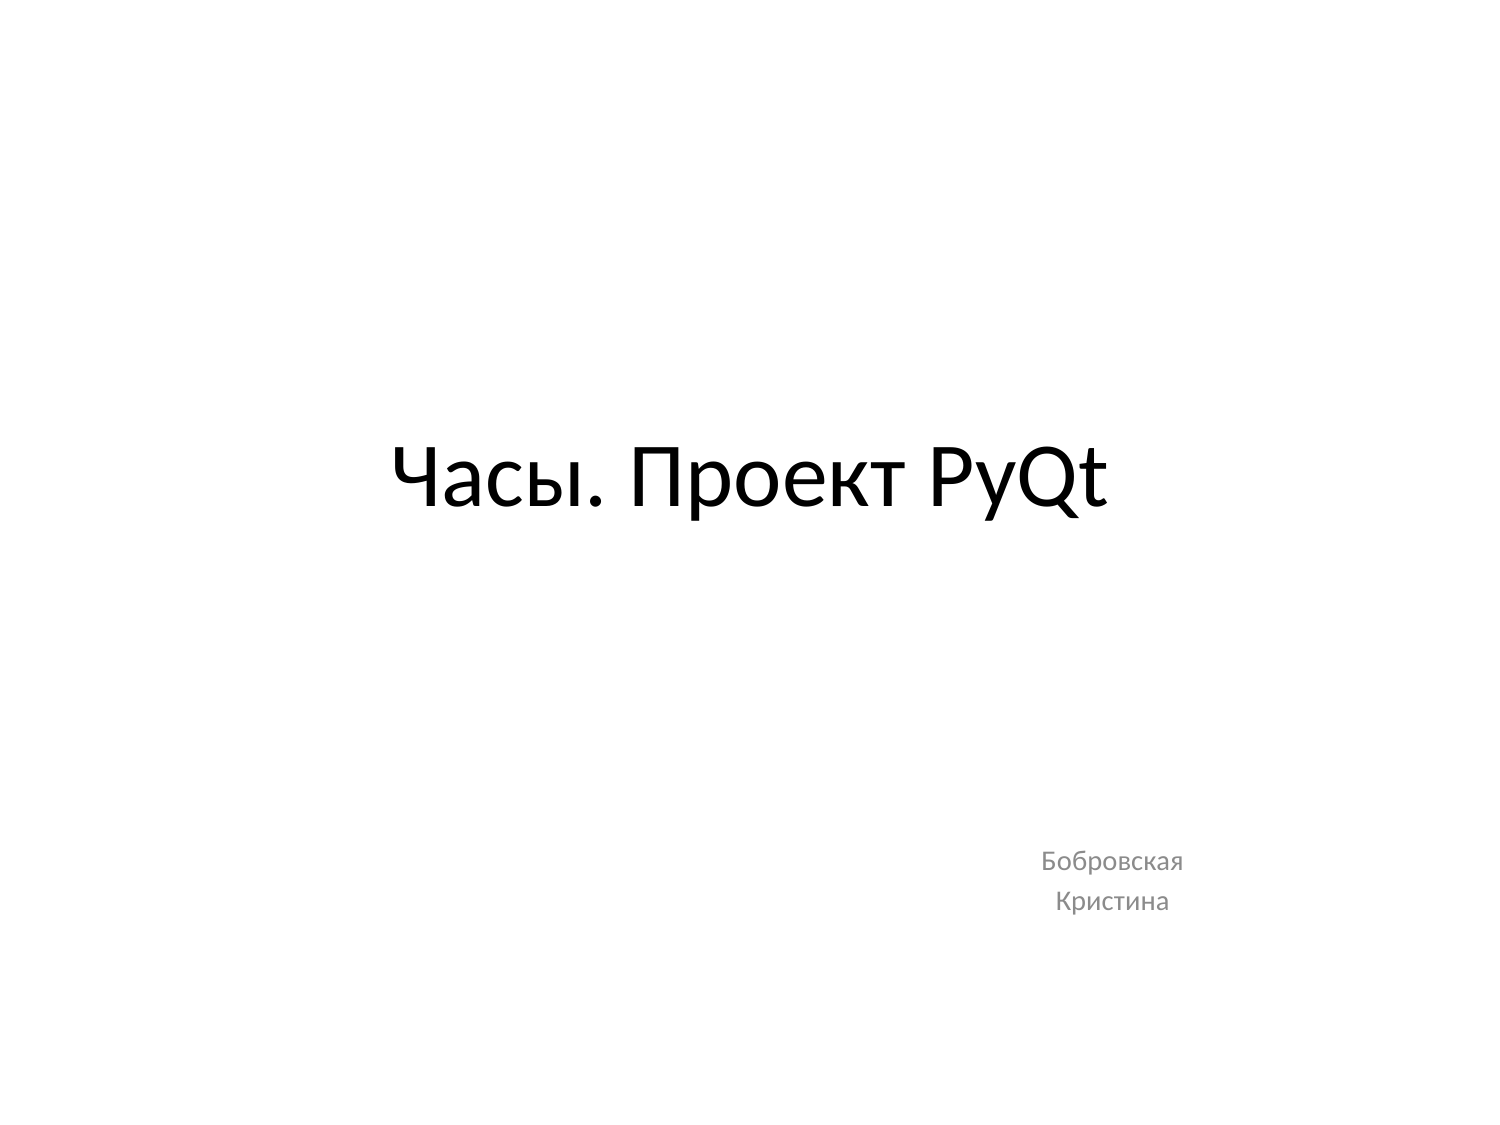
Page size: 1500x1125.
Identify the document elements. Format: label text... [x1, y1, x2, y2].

subtitle Бобровская Кристина [950, 834, 1275, 925]
title Часы. Проект PyQt [112, 349, 1388, 591]
